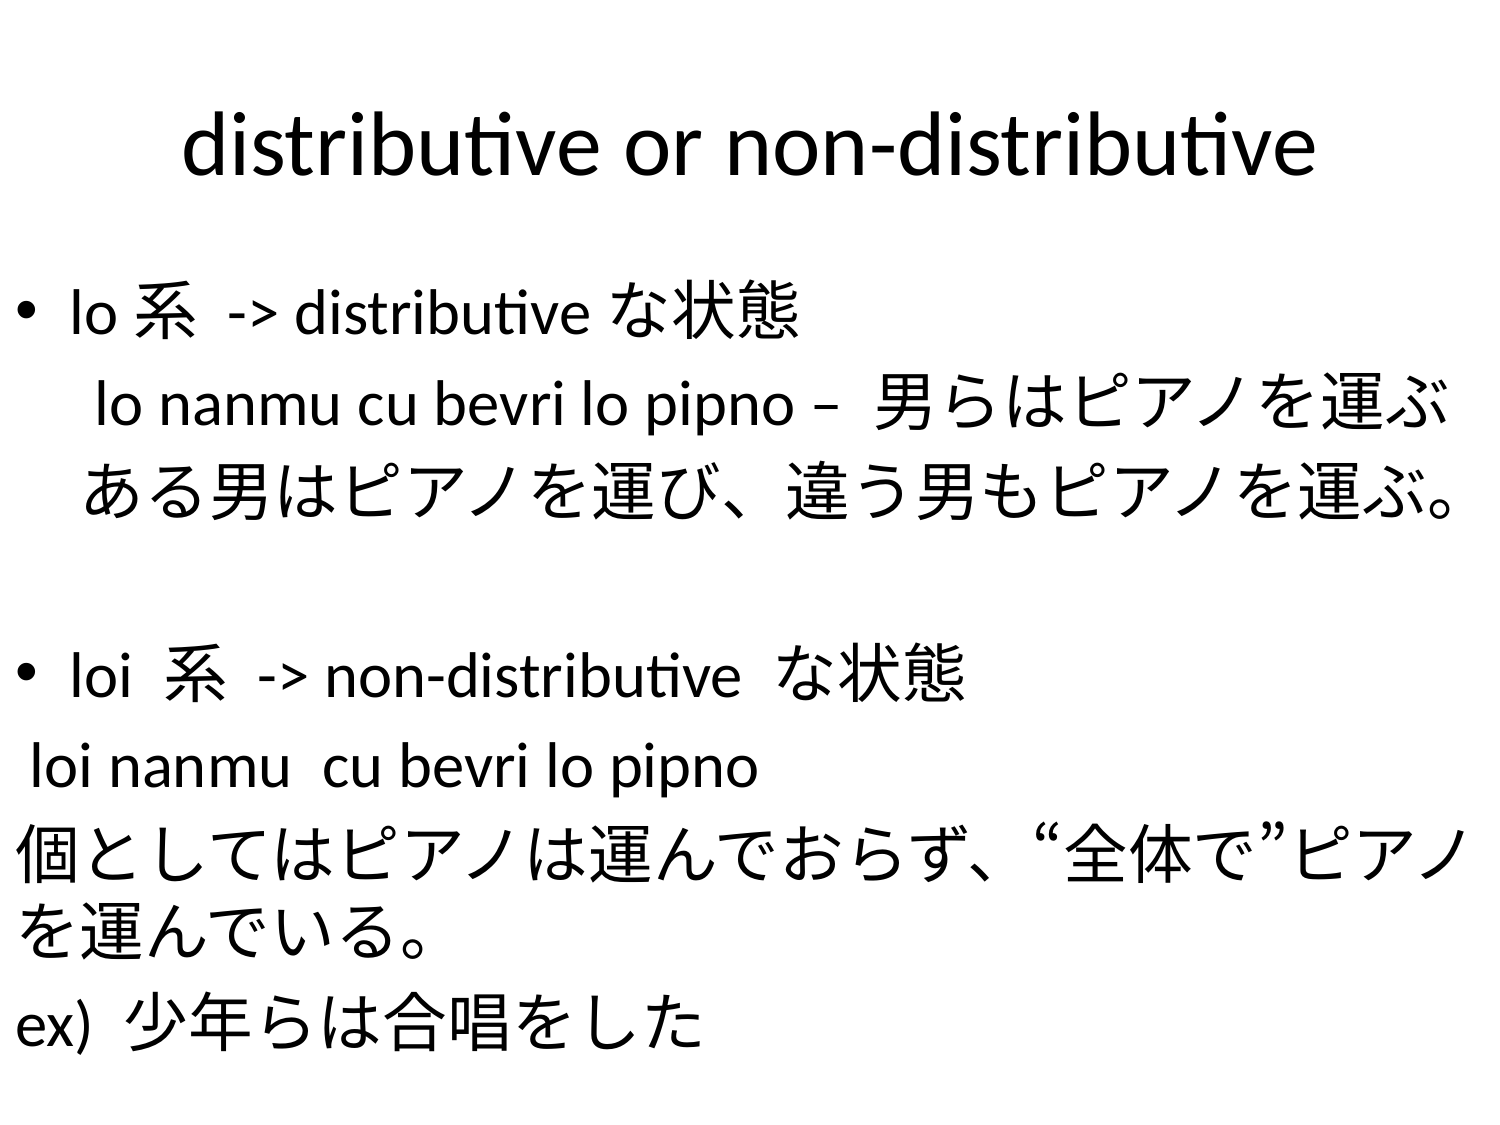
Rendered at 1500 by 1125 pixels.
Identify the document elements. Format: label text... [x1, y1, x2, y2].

title distributive or non-distributive [75, 45, 1425, 233]
list lo系 -> distributiveな状態 lo nanmu cu bevri lo pipno – 男らはピアノを運ぶ ある男はピアノを運び、違う男もピアノを運ぶ。 loi 系 -> non-distributive な状態 loi nanmu cu bevri lo pipno 個としてはピアノは運んでおらず、“全体で”ピアノを運んでいる。 ex) 少年らは合唱をした [0, 262, 1500, 1125]
